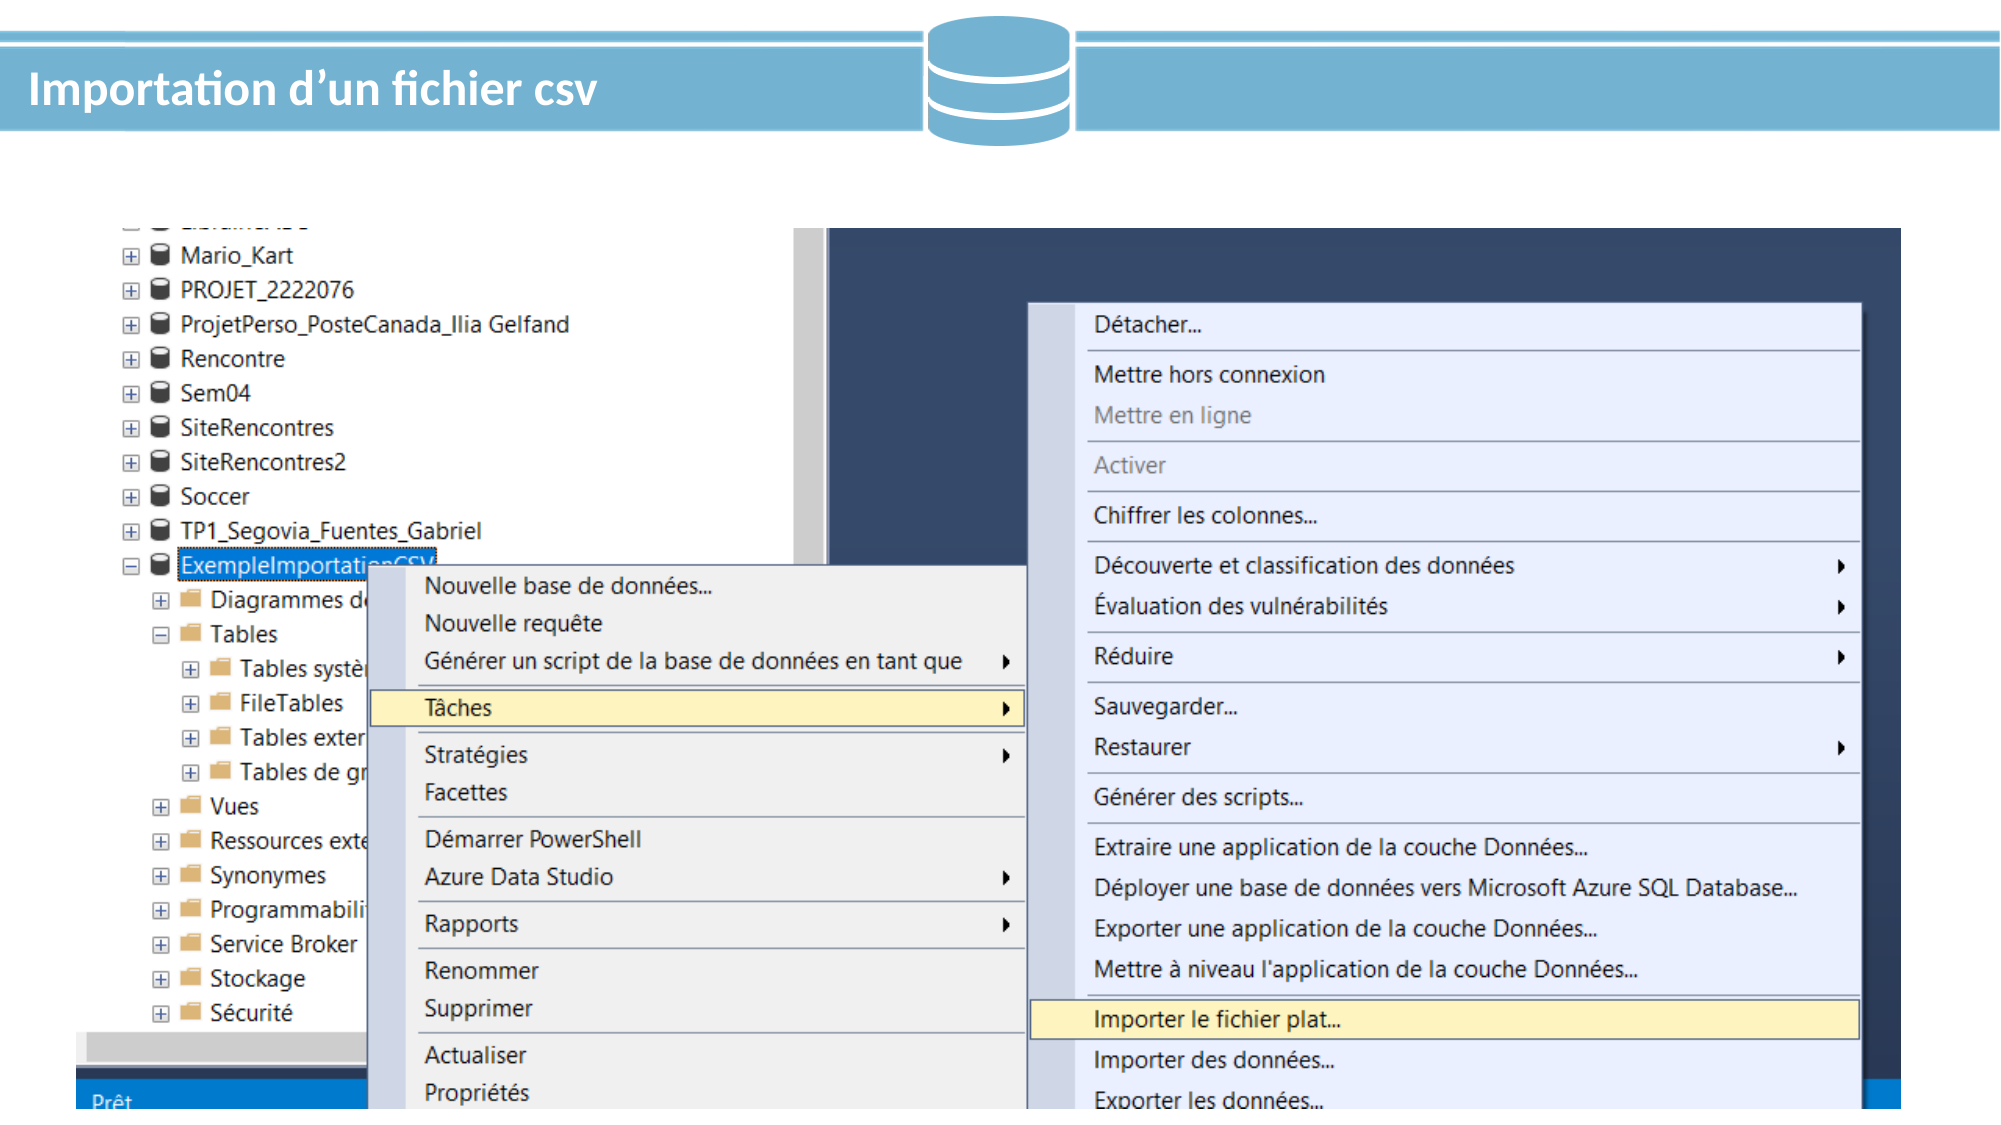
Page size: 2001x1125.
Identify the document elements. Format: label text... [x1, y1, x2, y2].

title Importation d’un fichier csv [12, 58, 913, 120]
picture [76, 228, 1901, 1109]
picture [0, 3, 2000, 159]
